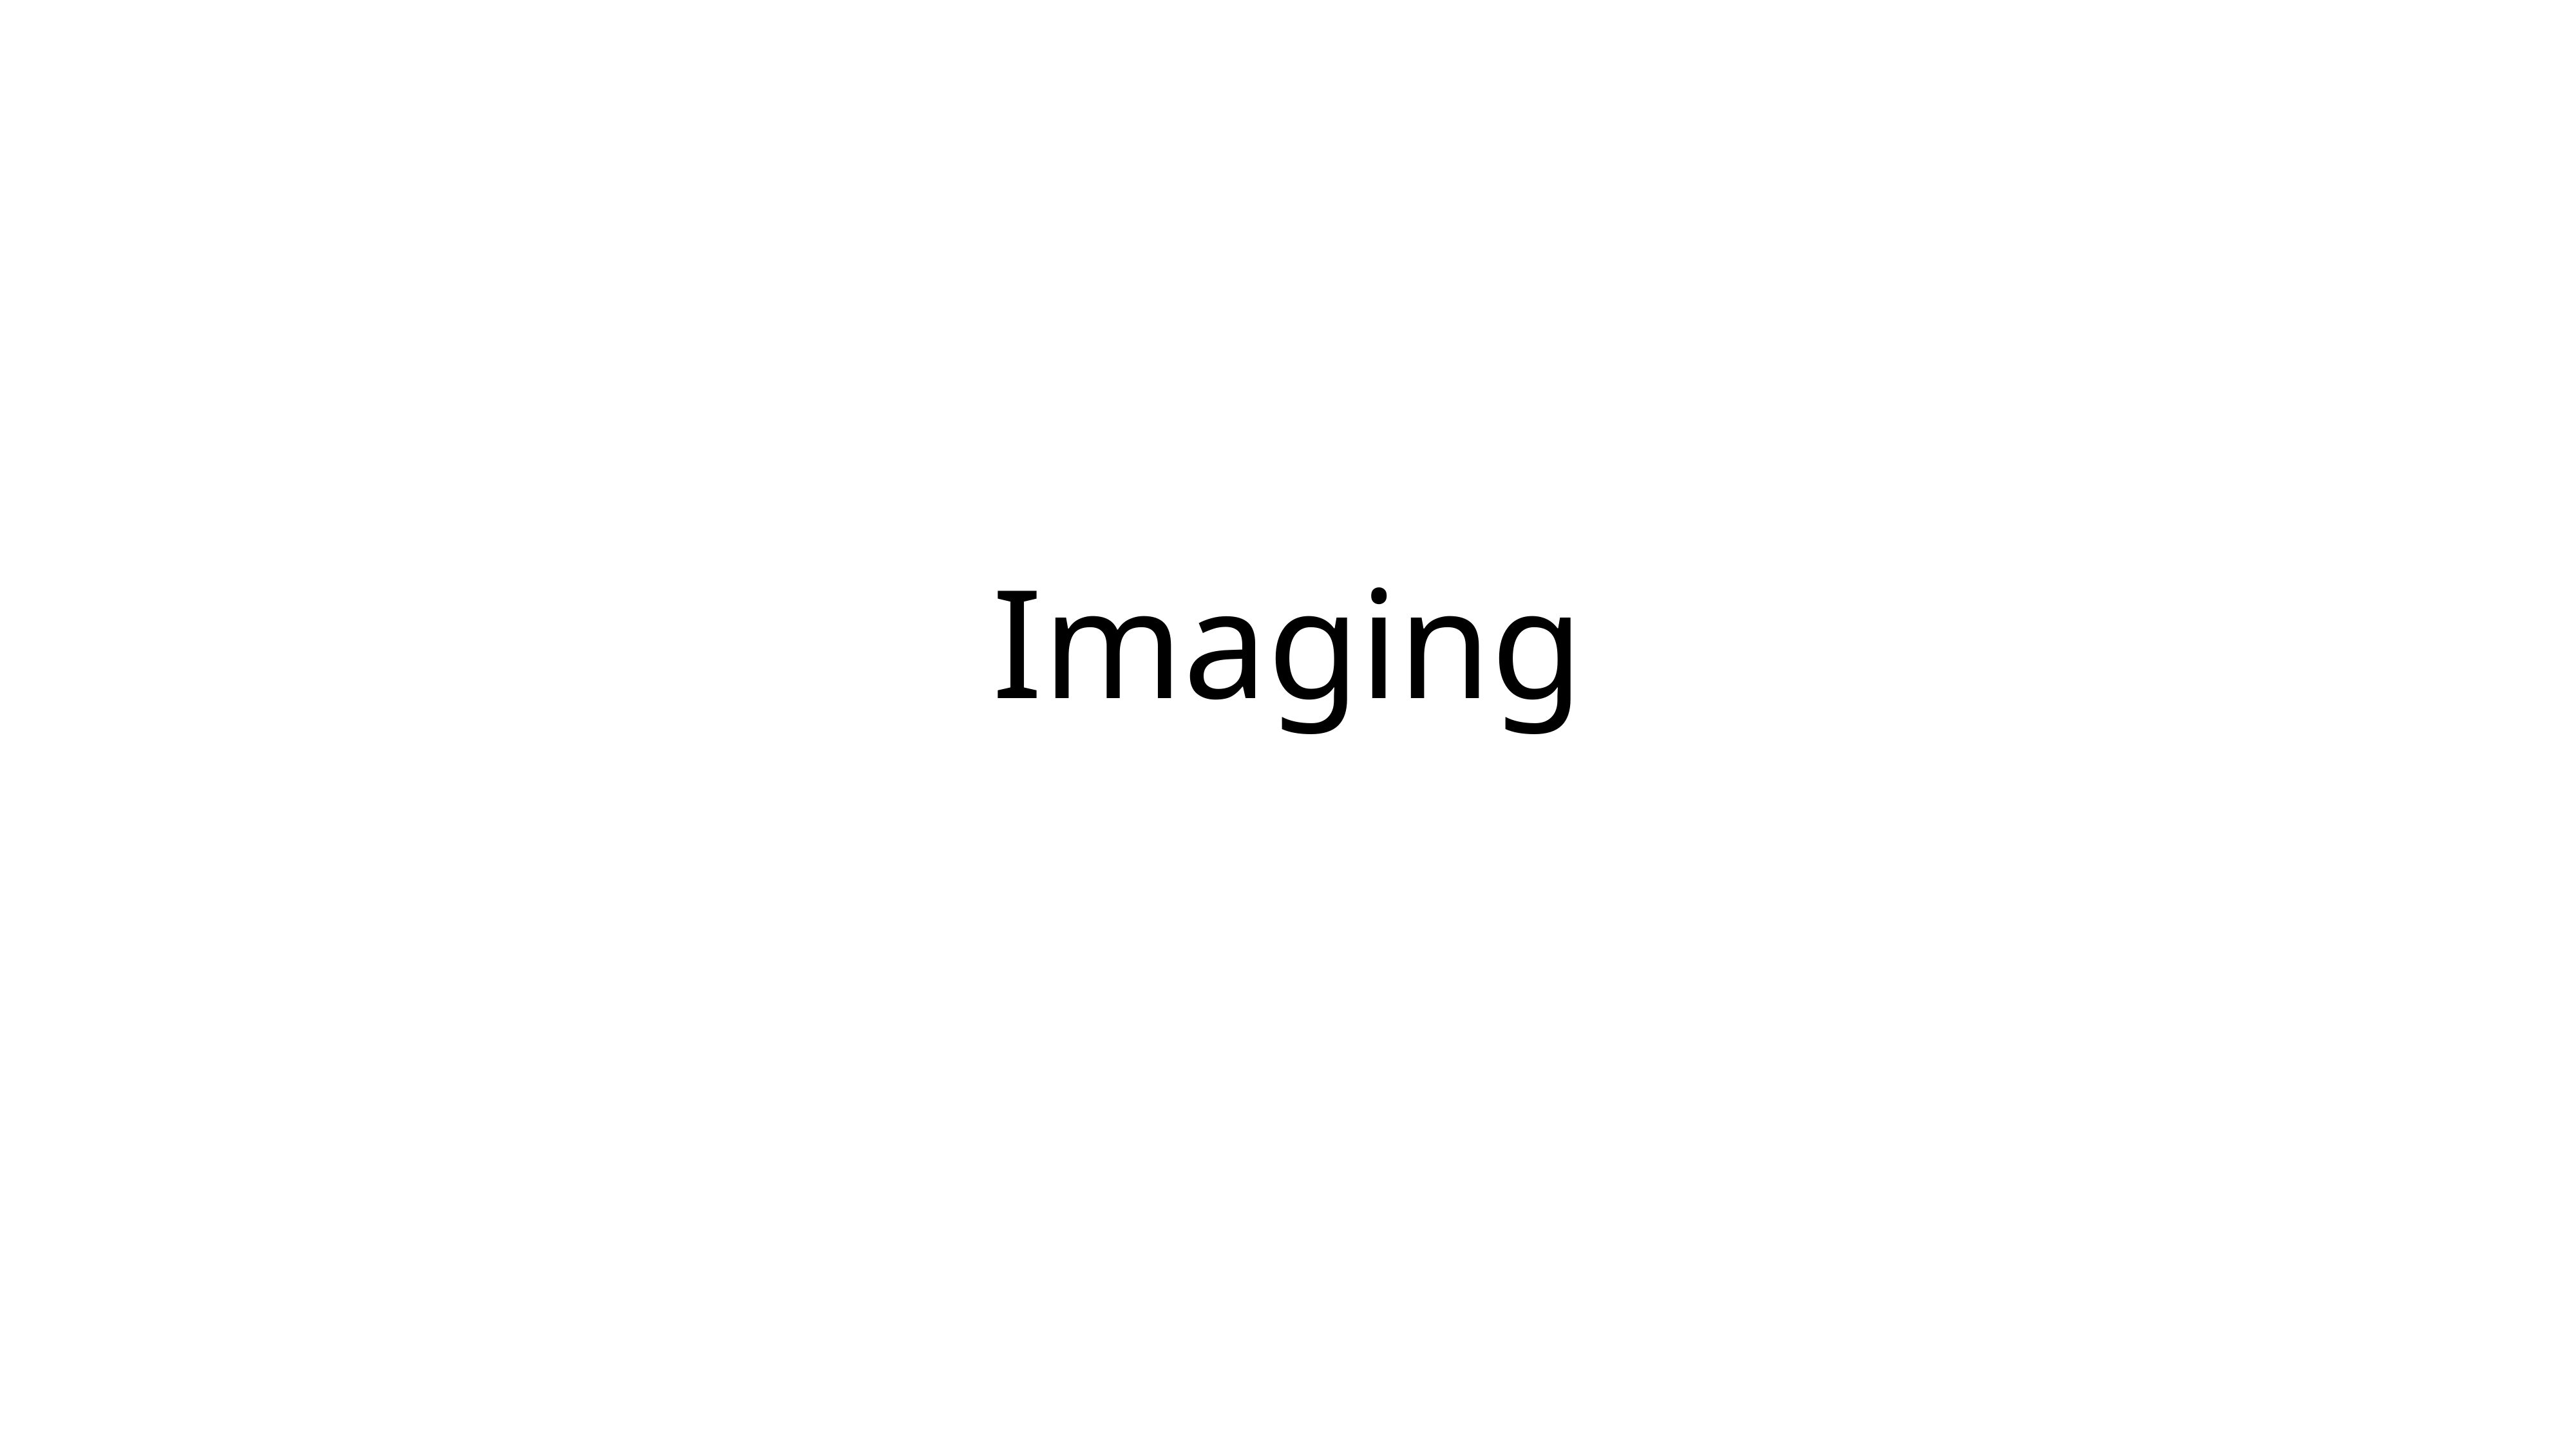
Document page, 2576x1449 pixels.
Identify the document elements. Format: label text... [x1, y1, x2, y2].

title Imaging [187, 242, 2389, 735]
